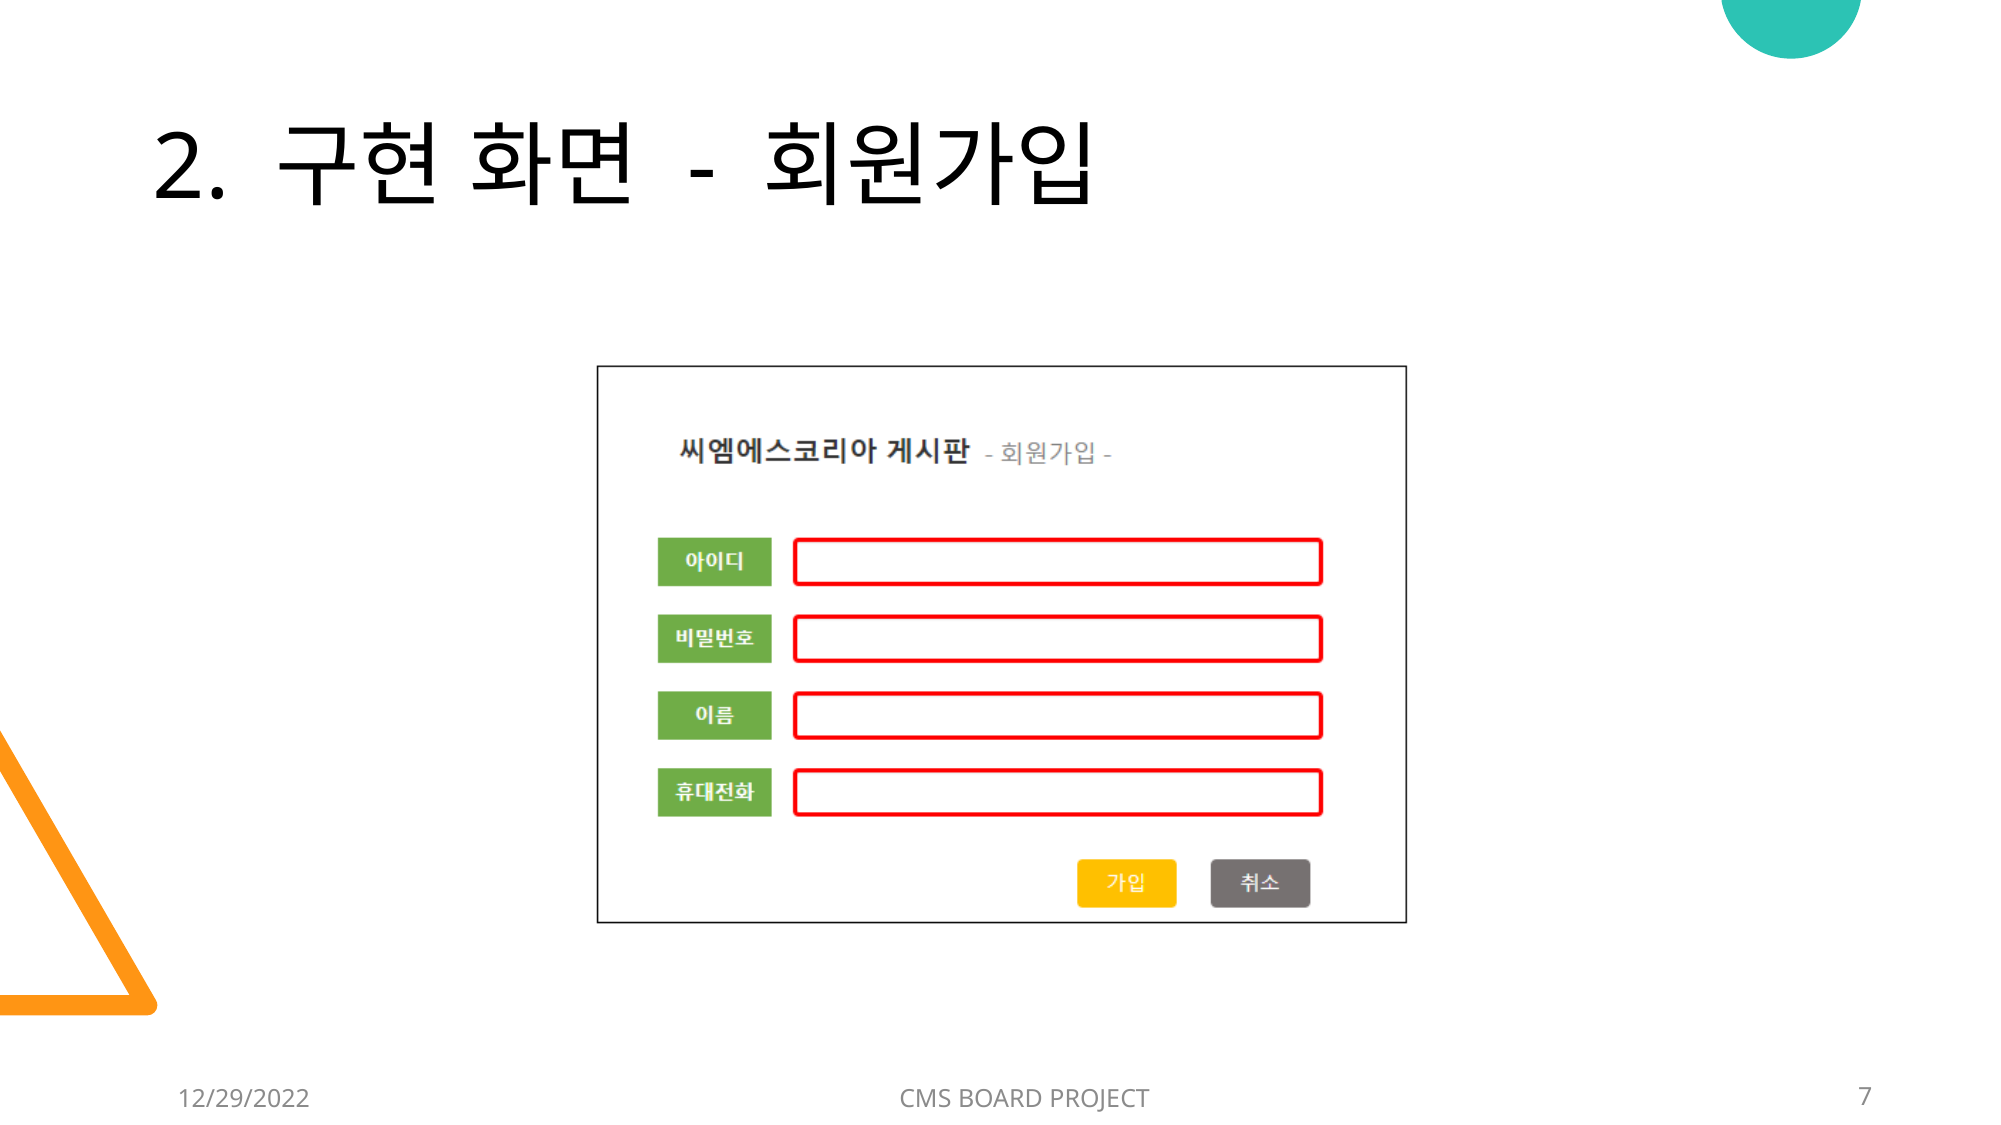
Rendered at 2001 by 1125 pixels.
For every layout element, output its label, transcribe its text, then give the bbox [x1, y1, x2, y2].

picture [445, 242, 1555, 1043]
text_box 12/29/2022 [162, 1067, 613, 1125]
text_box 7 [1437, 1067, 1888, 1125]
text_box CMS BOARD PROJECT [687, 1067, 1363, 1125]
title 2. 구현 화면 - 회원가입 [137, 59, 1863, 278]
